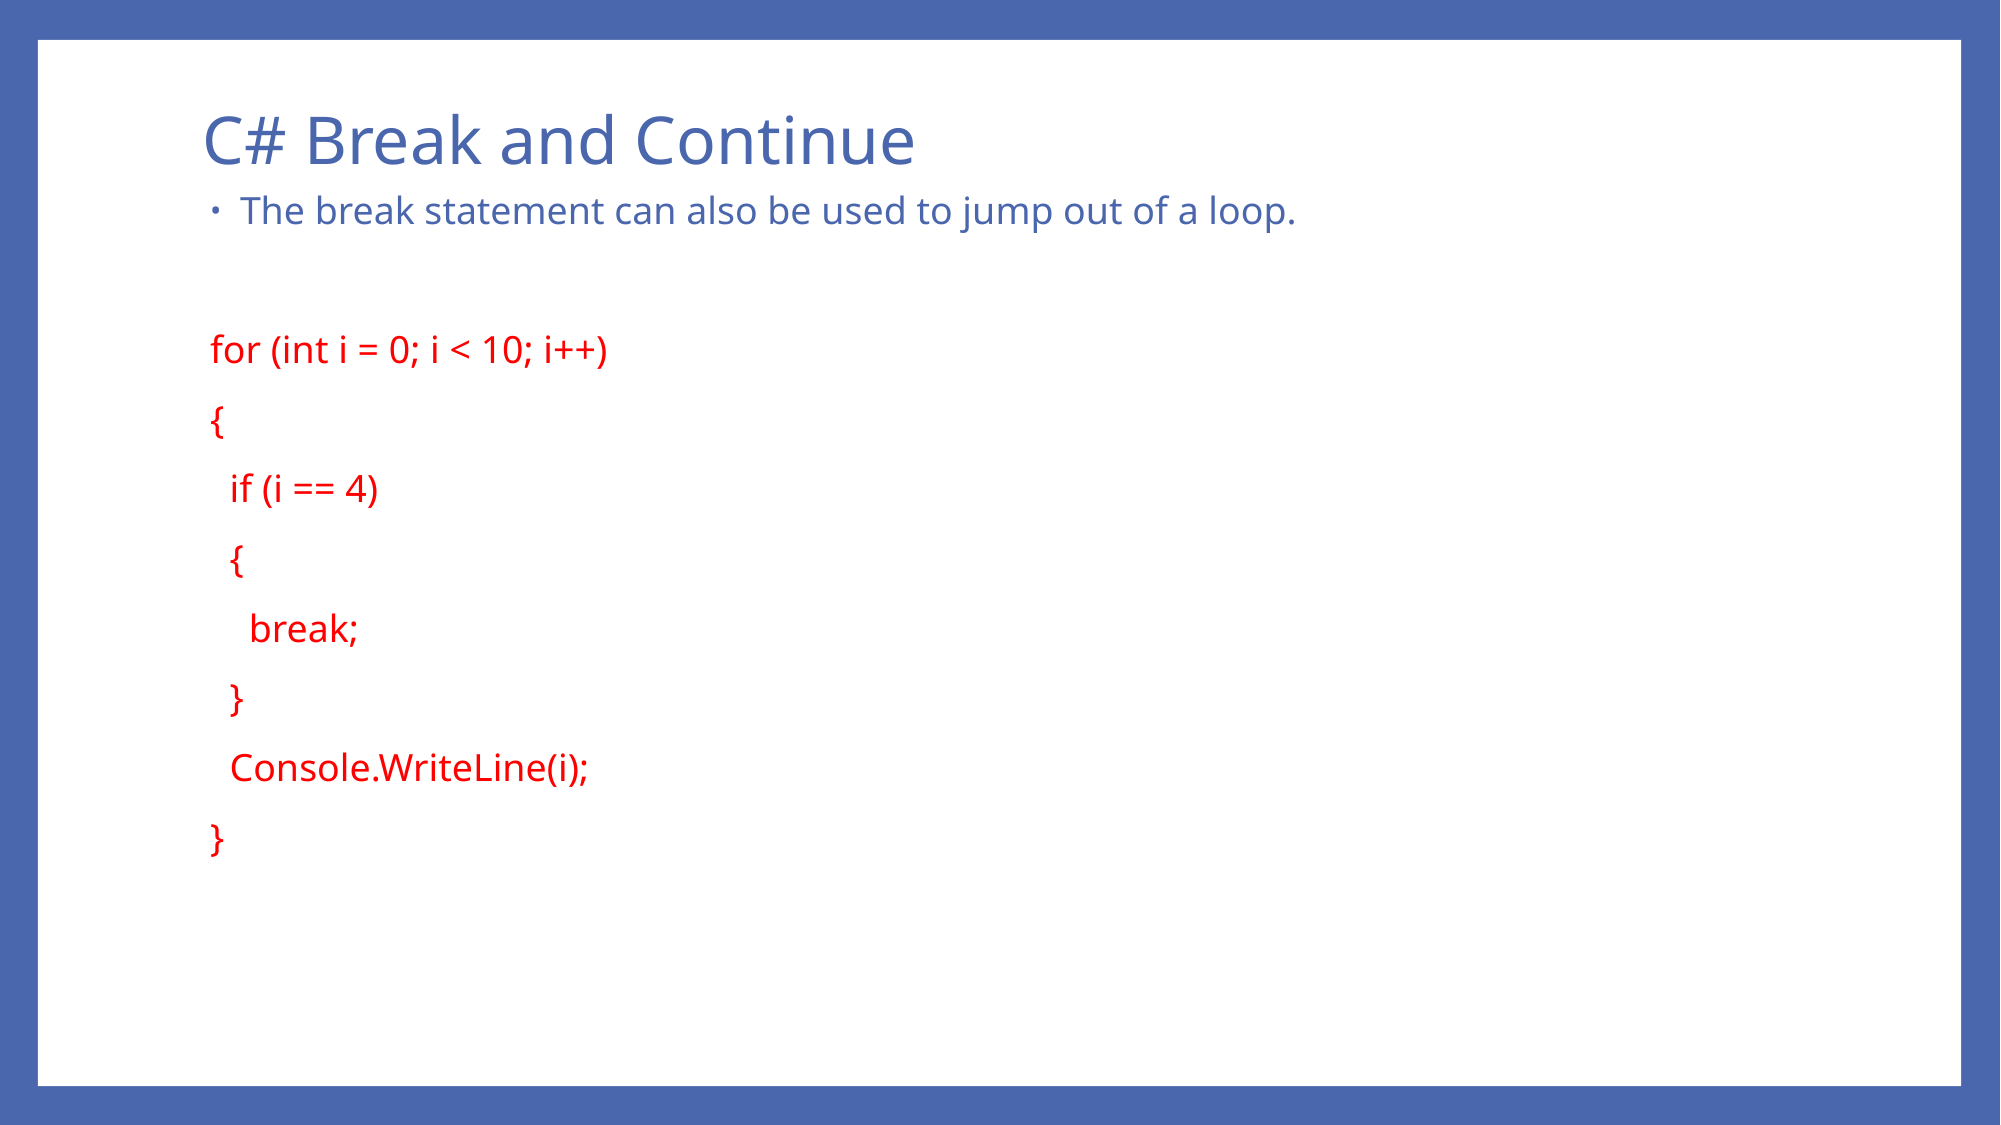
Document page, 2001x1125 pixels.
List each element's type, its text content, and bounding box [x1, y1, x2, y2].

list The break statement can also be used to jump out of a loop. for (int i = 0; i < 10; i++) { if (i == 4) { break; } Console.WriteLine(i); } [187, 184, 1808, 1069]
title C# Break and Continue [187, 99, 1808, 184]
